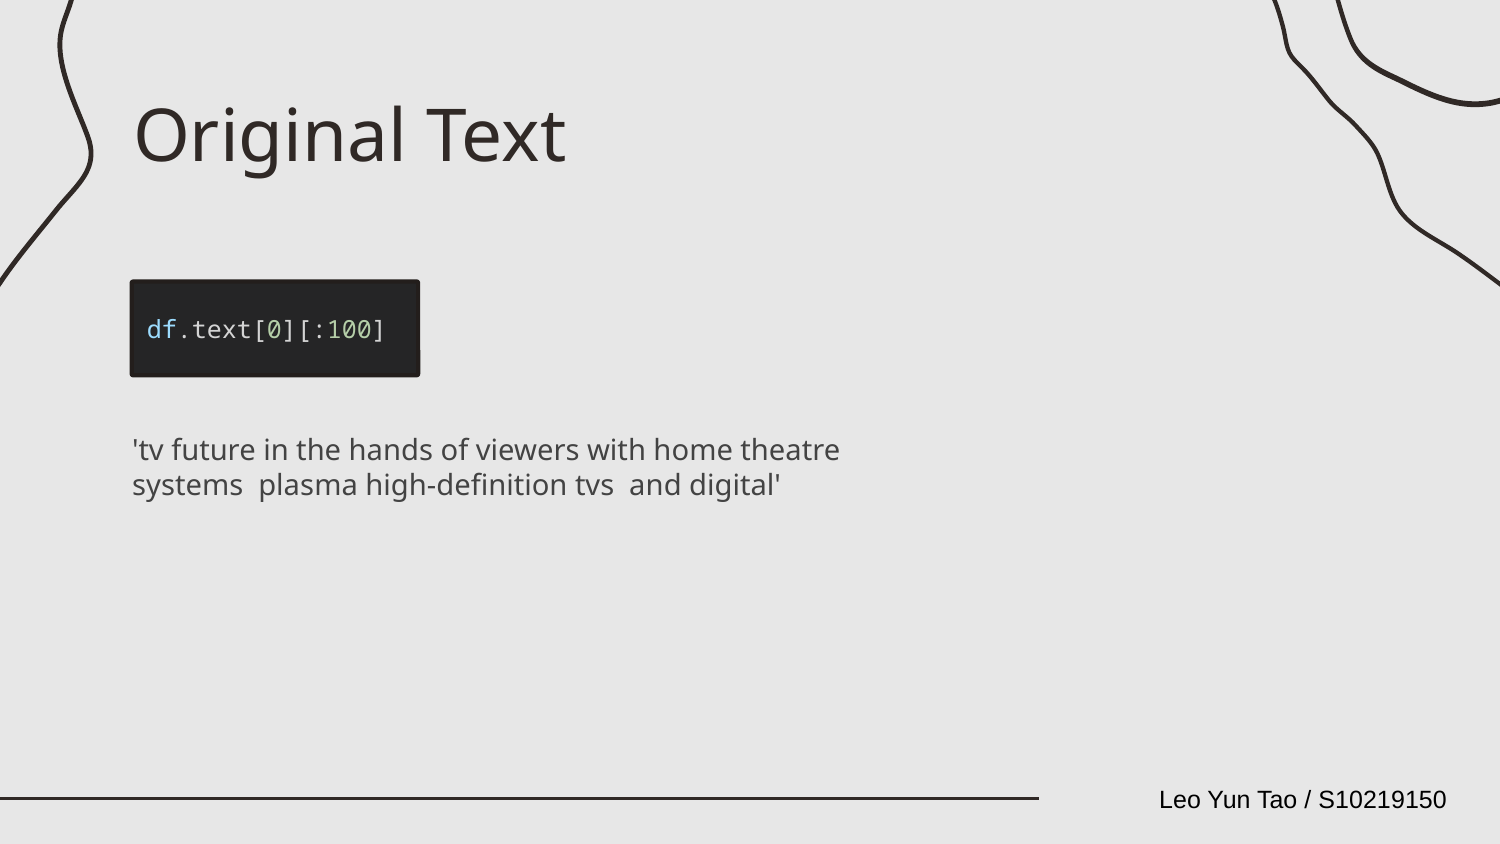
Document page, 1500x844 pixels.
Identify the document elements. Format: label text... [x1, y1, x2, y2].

text_box Leo Yun Tao / S10219150 [1038, 759, 1463, 838]
text_box 'tv future in the hands of viewers with home theatre systems plasma high-definition tvs and digital' [117, 426, 965, 507]
title Original Text [118, 85, 1382, 180]
text_box df.text[0][:100] [129, 279, 421, 378]
